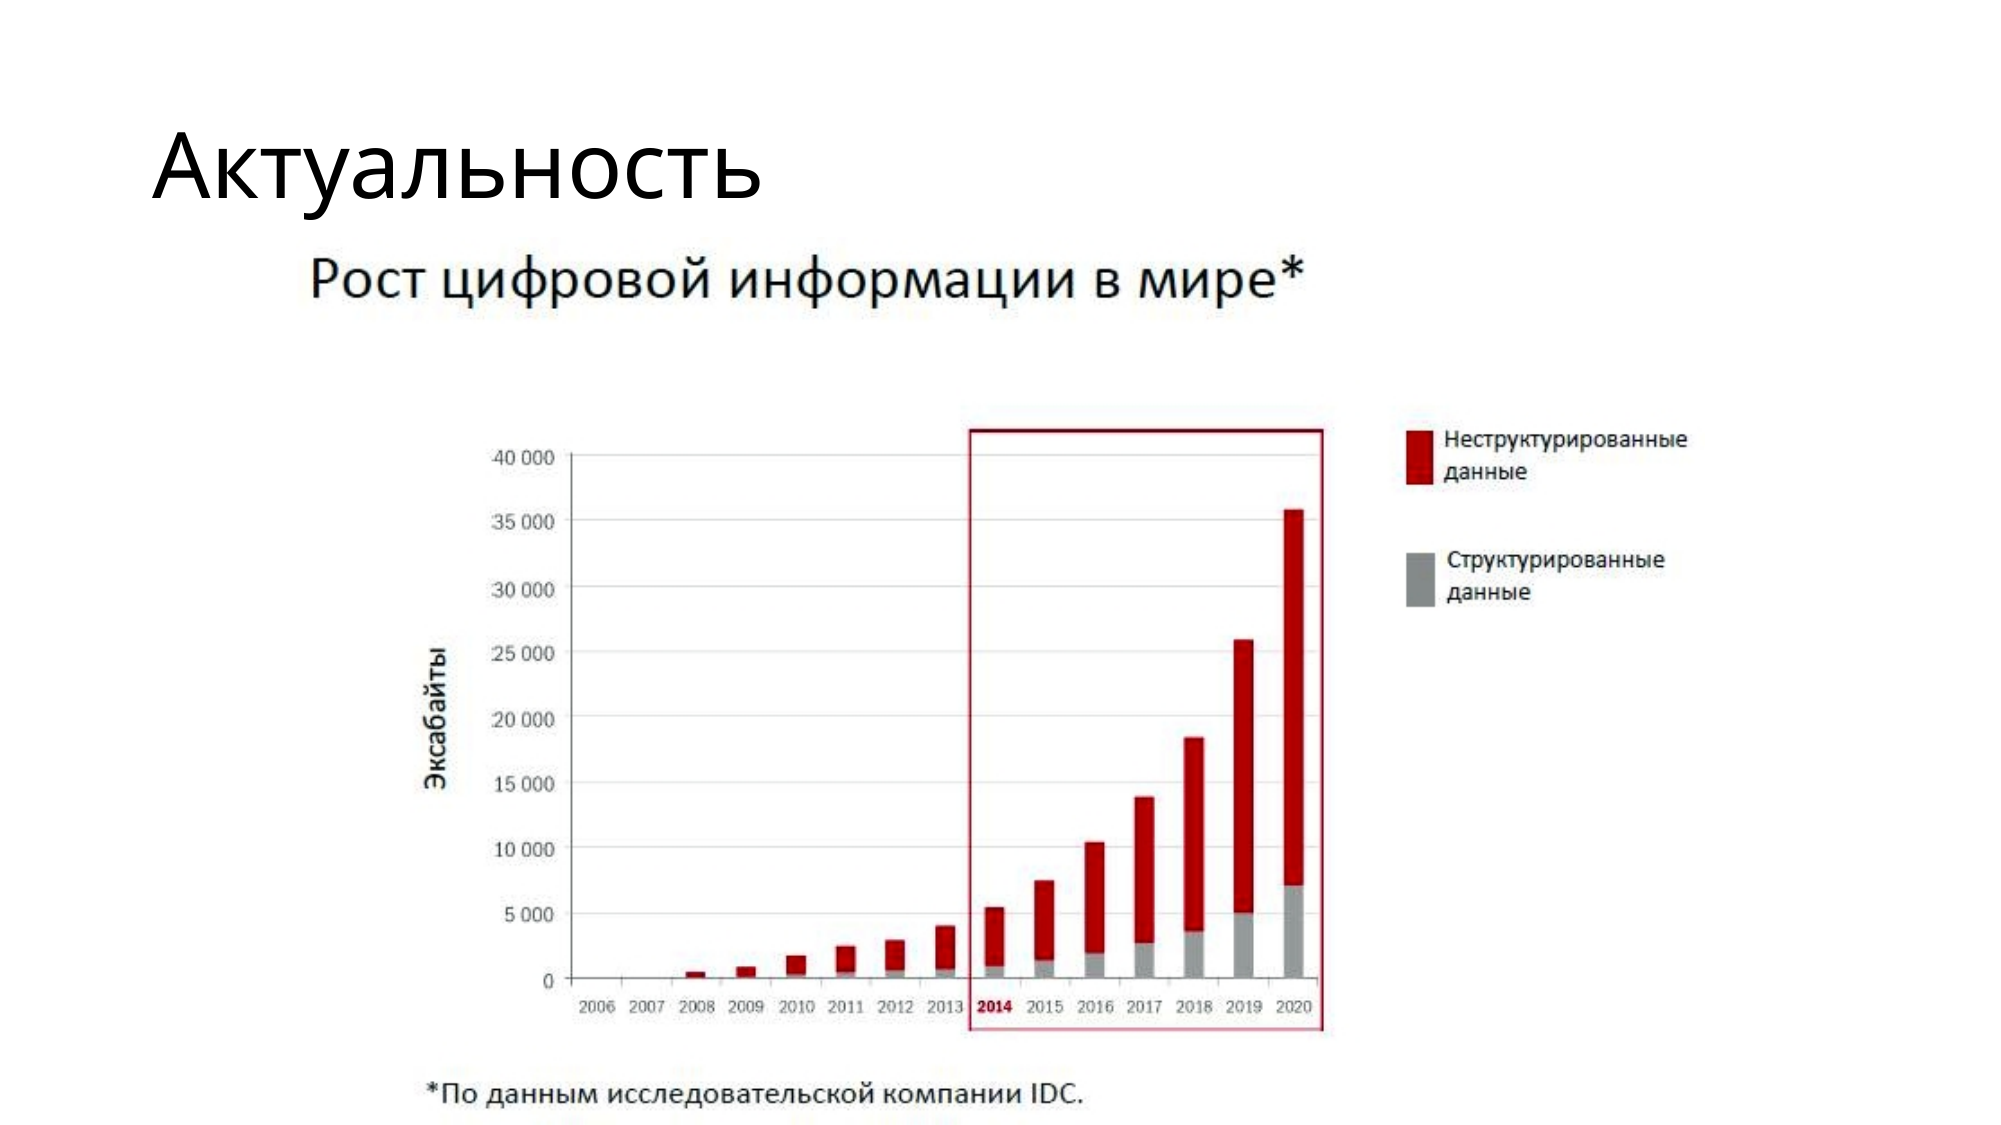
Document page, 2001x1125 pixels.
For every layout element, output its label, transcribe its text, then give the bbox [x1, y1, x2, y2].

title Актуальность [137, 59, 1863, 278]
picture [295, 237, 1705, 1125]
